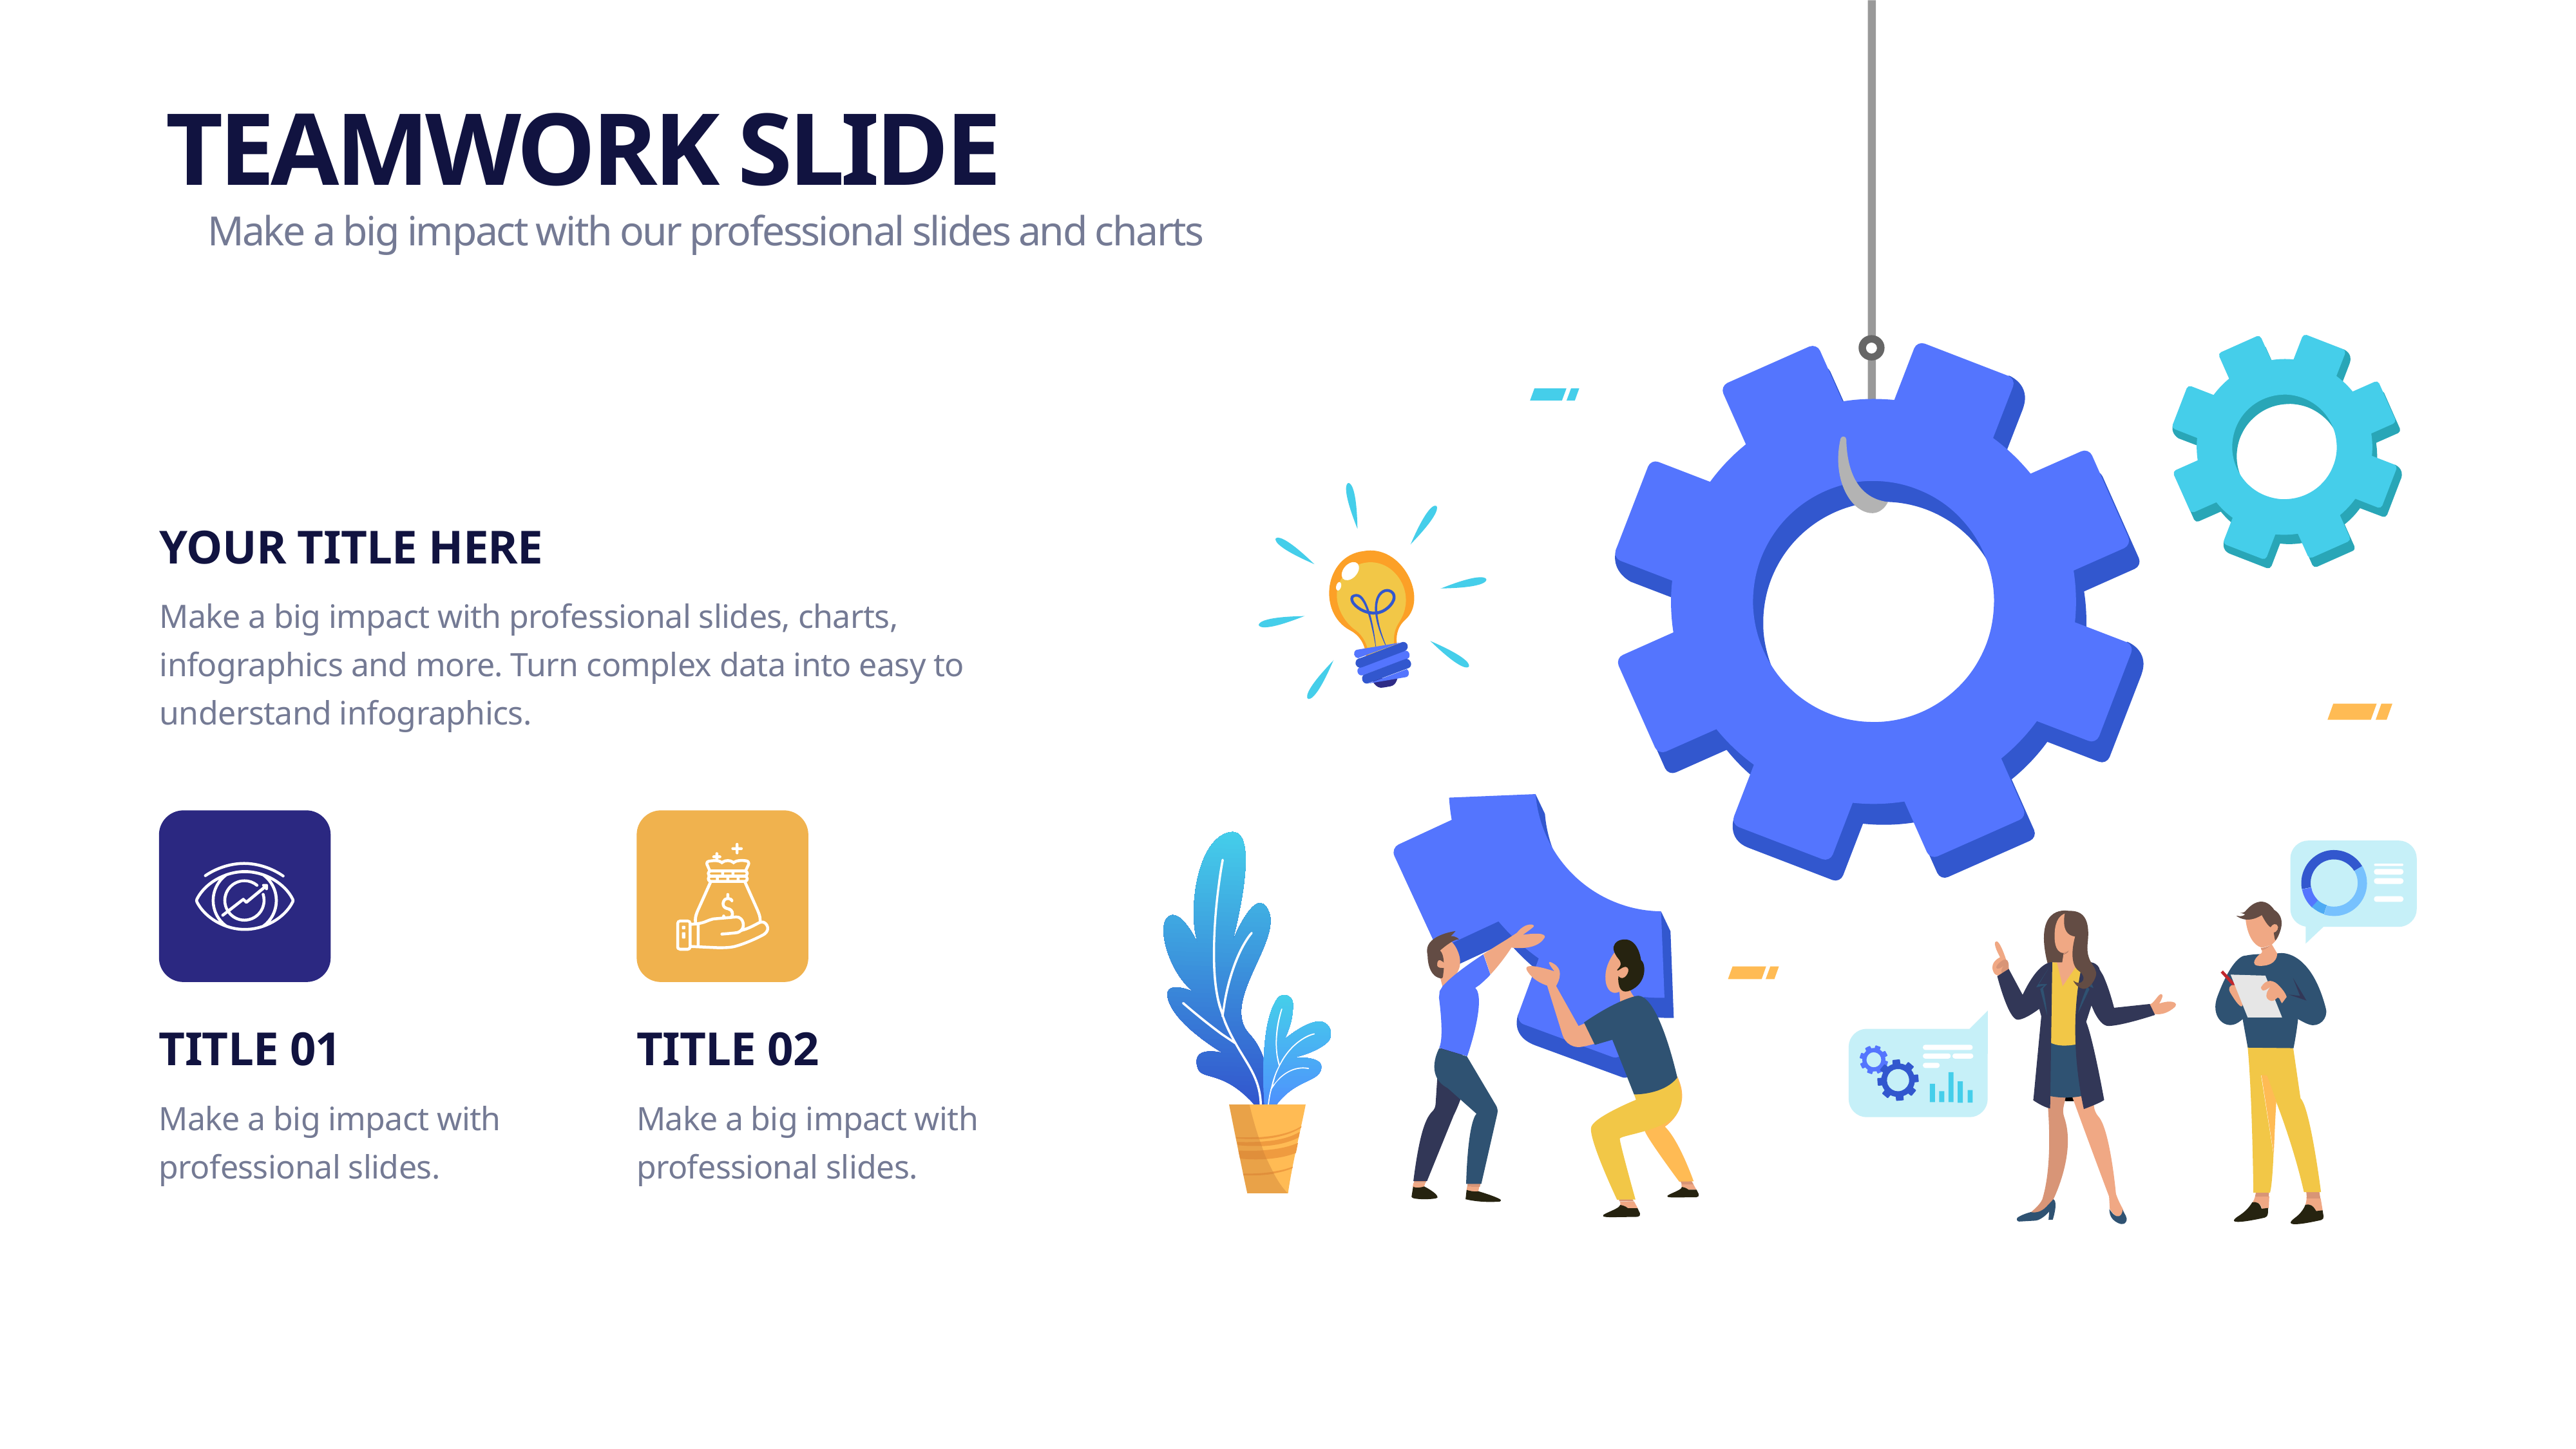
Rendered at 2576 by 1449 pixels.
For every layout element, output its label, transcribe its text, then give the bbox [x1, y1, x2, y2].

text_box Make a big impact with professional slides, charts, infographics and more. Turn complex data into easy to understand infographics. [150, 582, 1004, 737]
text_box TEAMWORK SLIDE [156, 80, 1011, 210]
text_box TITLE 01 [149, 1015, 537, 1079]
text_box TITLE 02 [627, 1015, 1015, 1079]
text_box [731, 842, 743, 855]
text_box [636, 810, 808, 982]
text_box YOUR TITLE HERE [150, 513, 1004, 578]
text_box Make a big impact with our professional slides and charts [198, 200, 1163, 259]
text_box [195, 870, 295, 931]
text_box Make a big impact with professional slides. [149, 1083, 537, 1190]
text_box [676, 852, 769, 951]
text_box [204, 862, 285, 878]
text_box [158, 810, 331, 982]
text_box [1163, 0, 2418, 1229]
text_box Make a big impact with professional slides. [627, 1083, 1015, 1190]
